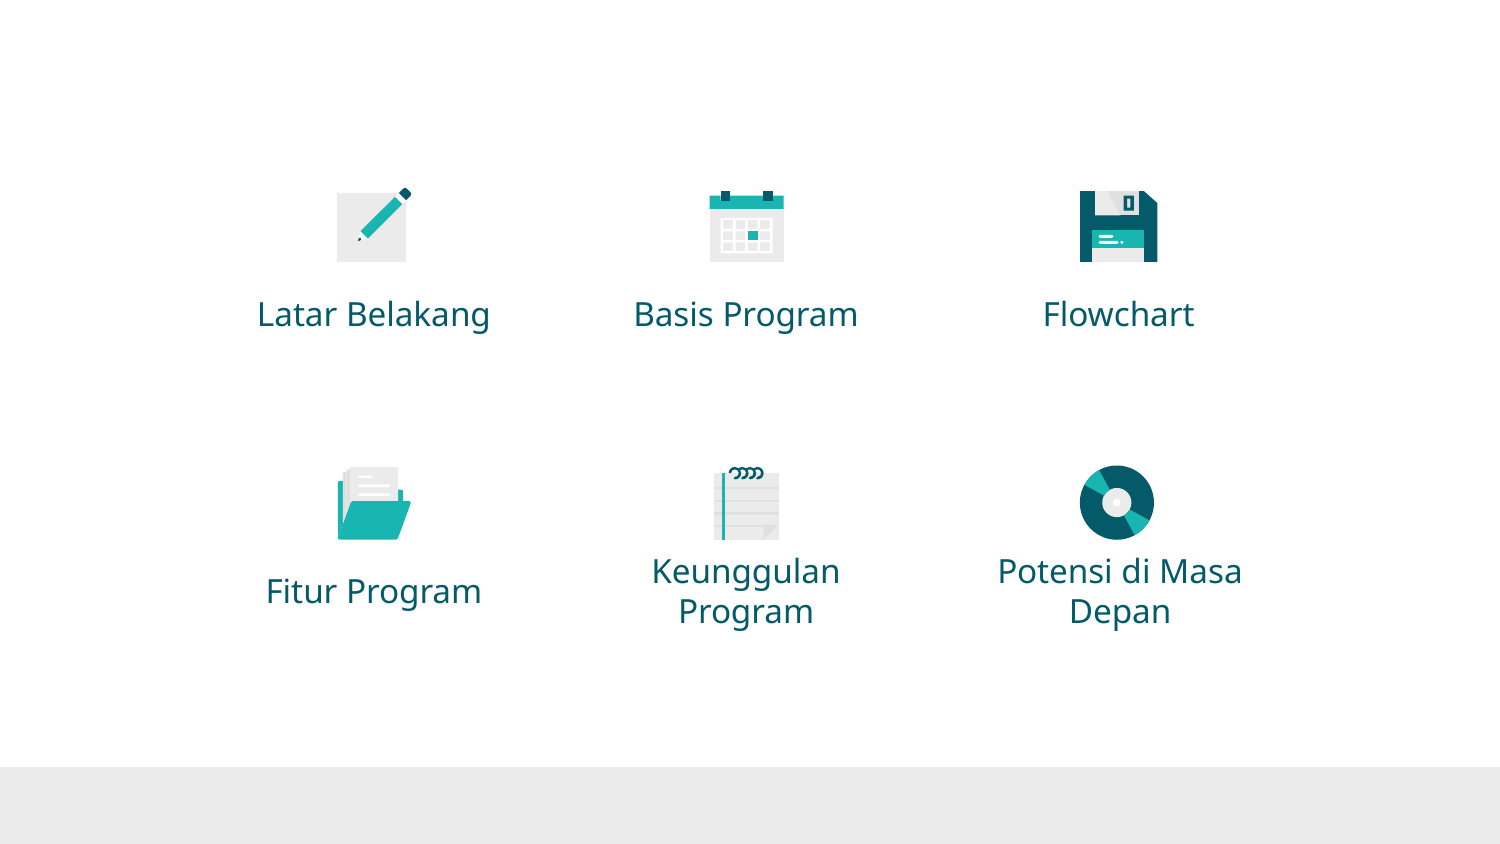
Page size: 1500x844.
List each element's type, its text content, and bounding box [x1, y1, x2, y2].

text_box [336, 187, 412, 263]
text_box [1079, 465, 1158, 540]
subtitle Fitur Program [211, 567, 537, 614]
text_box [1079, 190, 1158, 263]
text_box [337, 466, 411, 540]
subtitle Flowchart [956, 290, 1282, 336]
subtitle Basis Program [584, 290, 909, 336]
subtitle Potensi di Masa Depan [942, 567, 1299, 613]
subtitle Keunggulan Program [576, 567, 917, 613]
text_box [709, 190, 784, 263]
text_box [713, 466, 780, 540]
subtitle Latar Belakang [211, 290, 537, 336]
